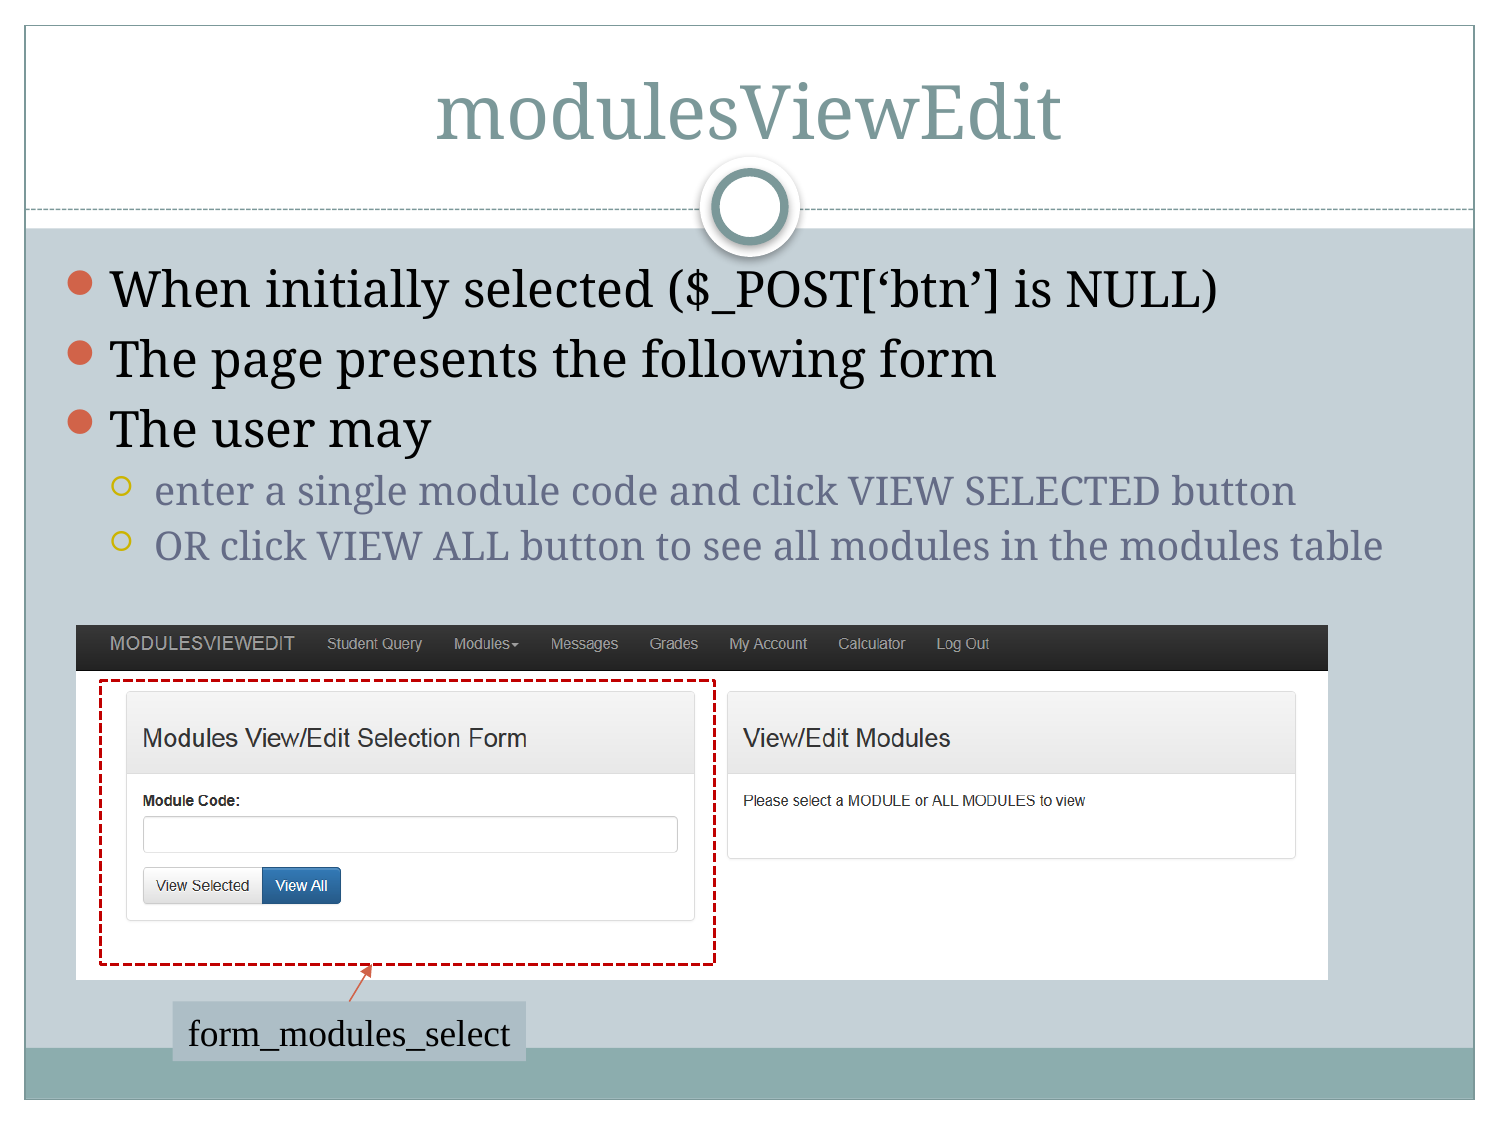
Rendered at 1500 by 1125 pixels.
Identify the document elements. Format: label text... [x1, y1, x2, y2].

list When initially selected ($_POST[‘btn’] is NULL) The page presents the following form The user may enter a single module code and click VIEW SELECTED button OR click VIEW ALL button to see all modules in the modules table [49, 250, 1445, 1001]
text_box form_modules_select [172, 1001, 526, 1062]
picture [76, 625, 1329, 980]
title modulesViewEdit [49, 37, 1450, 162]
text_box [349, 963, 373, 1002]
